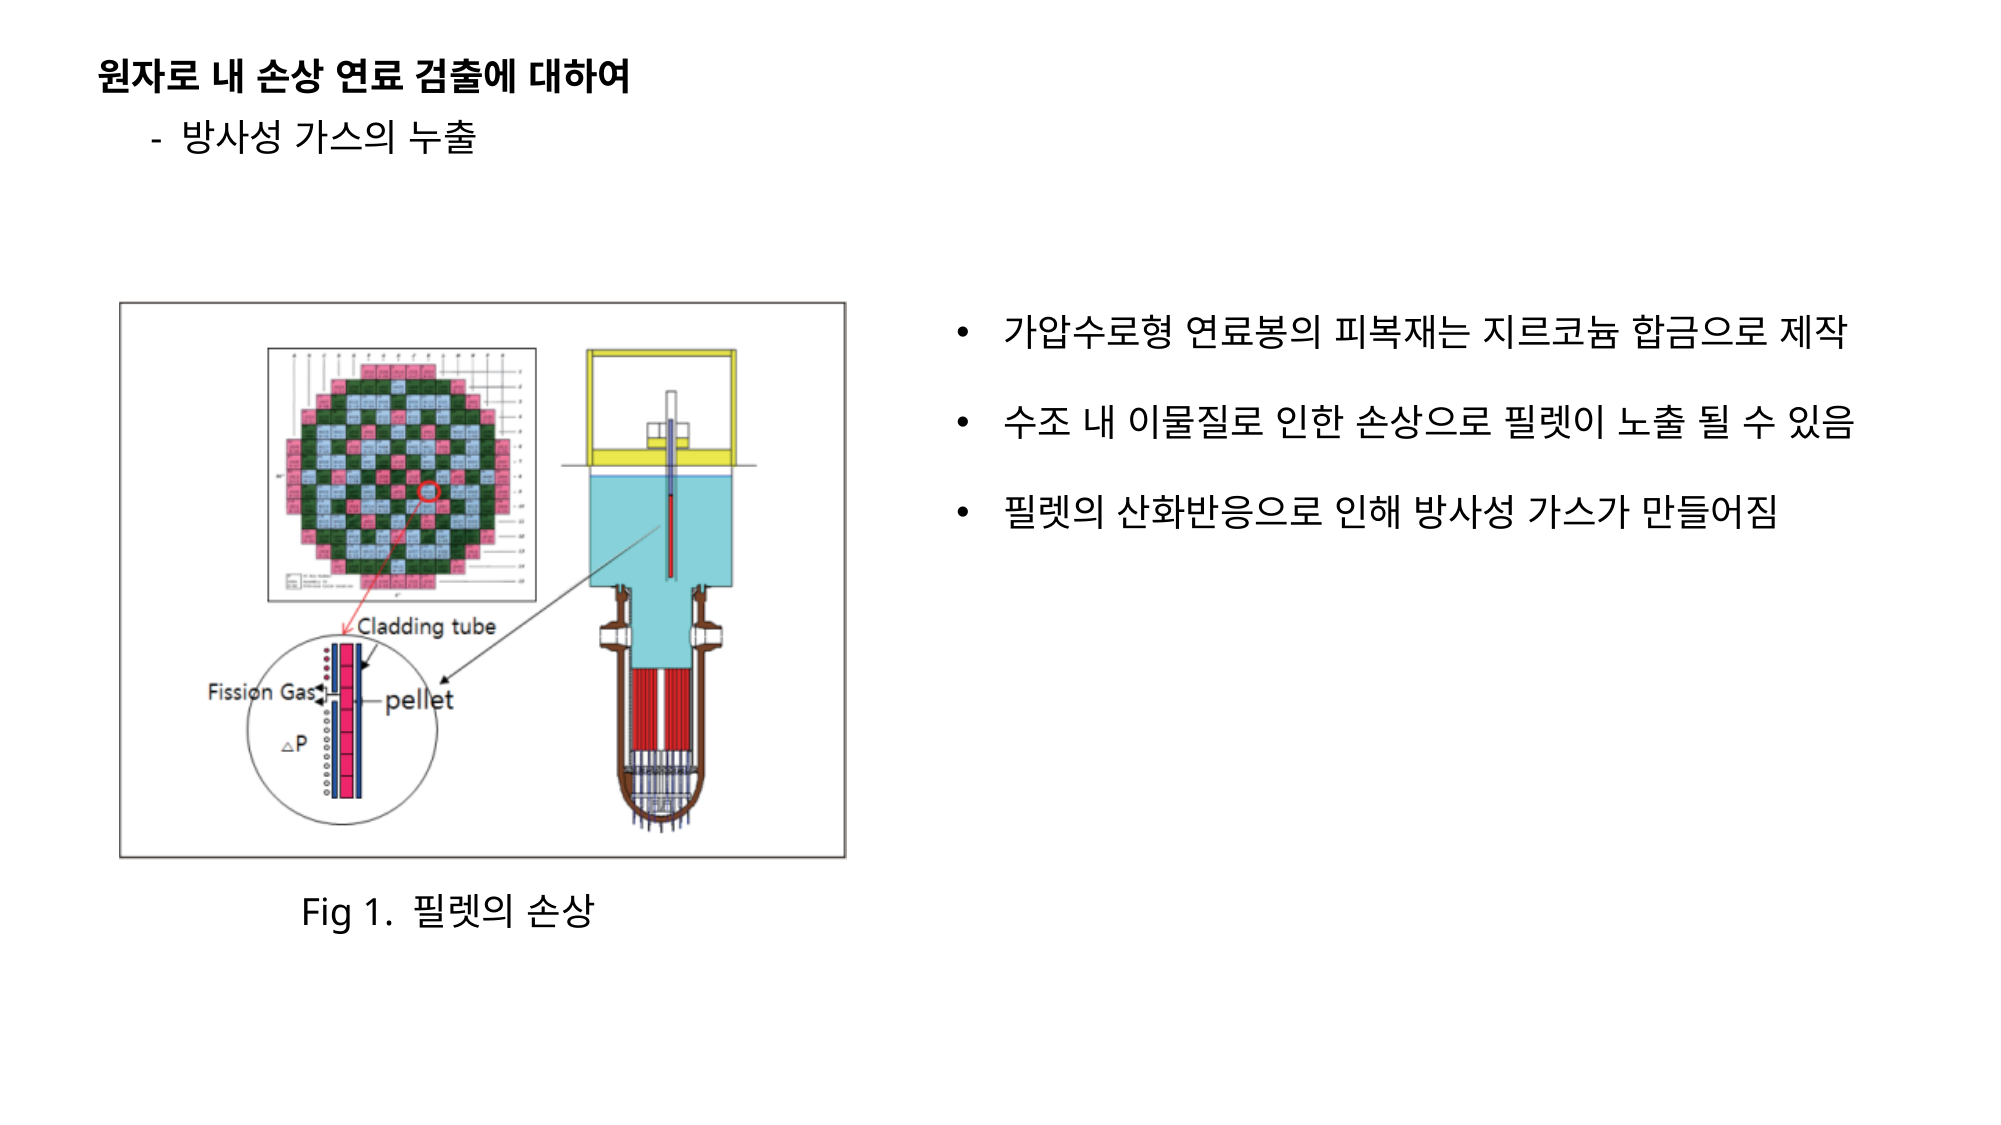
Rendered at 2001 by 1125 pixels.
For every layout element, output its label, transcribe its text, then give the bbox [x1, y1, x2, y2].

text_box 가압수로형 연료봉의 피복재는 지르코늄 합금으로 제작 수조 내 이물질로 인한 손상으로 필렛이 노출 될 수 있음 필렛의 산화반응으로 인해 방사성 가스가 만들어짐 [941, 301, 1872, 542]
text_box 원자로 내 손상 연료 검출에 대하여 [82, 45, 648, 106]
text_box Fig 1. 필렛의 손상 [285, 880, 611, 941]
text_box - 방사성 가스의 누출 [135, 106, 494, 166]
picture [119, 301, 847, 860]
